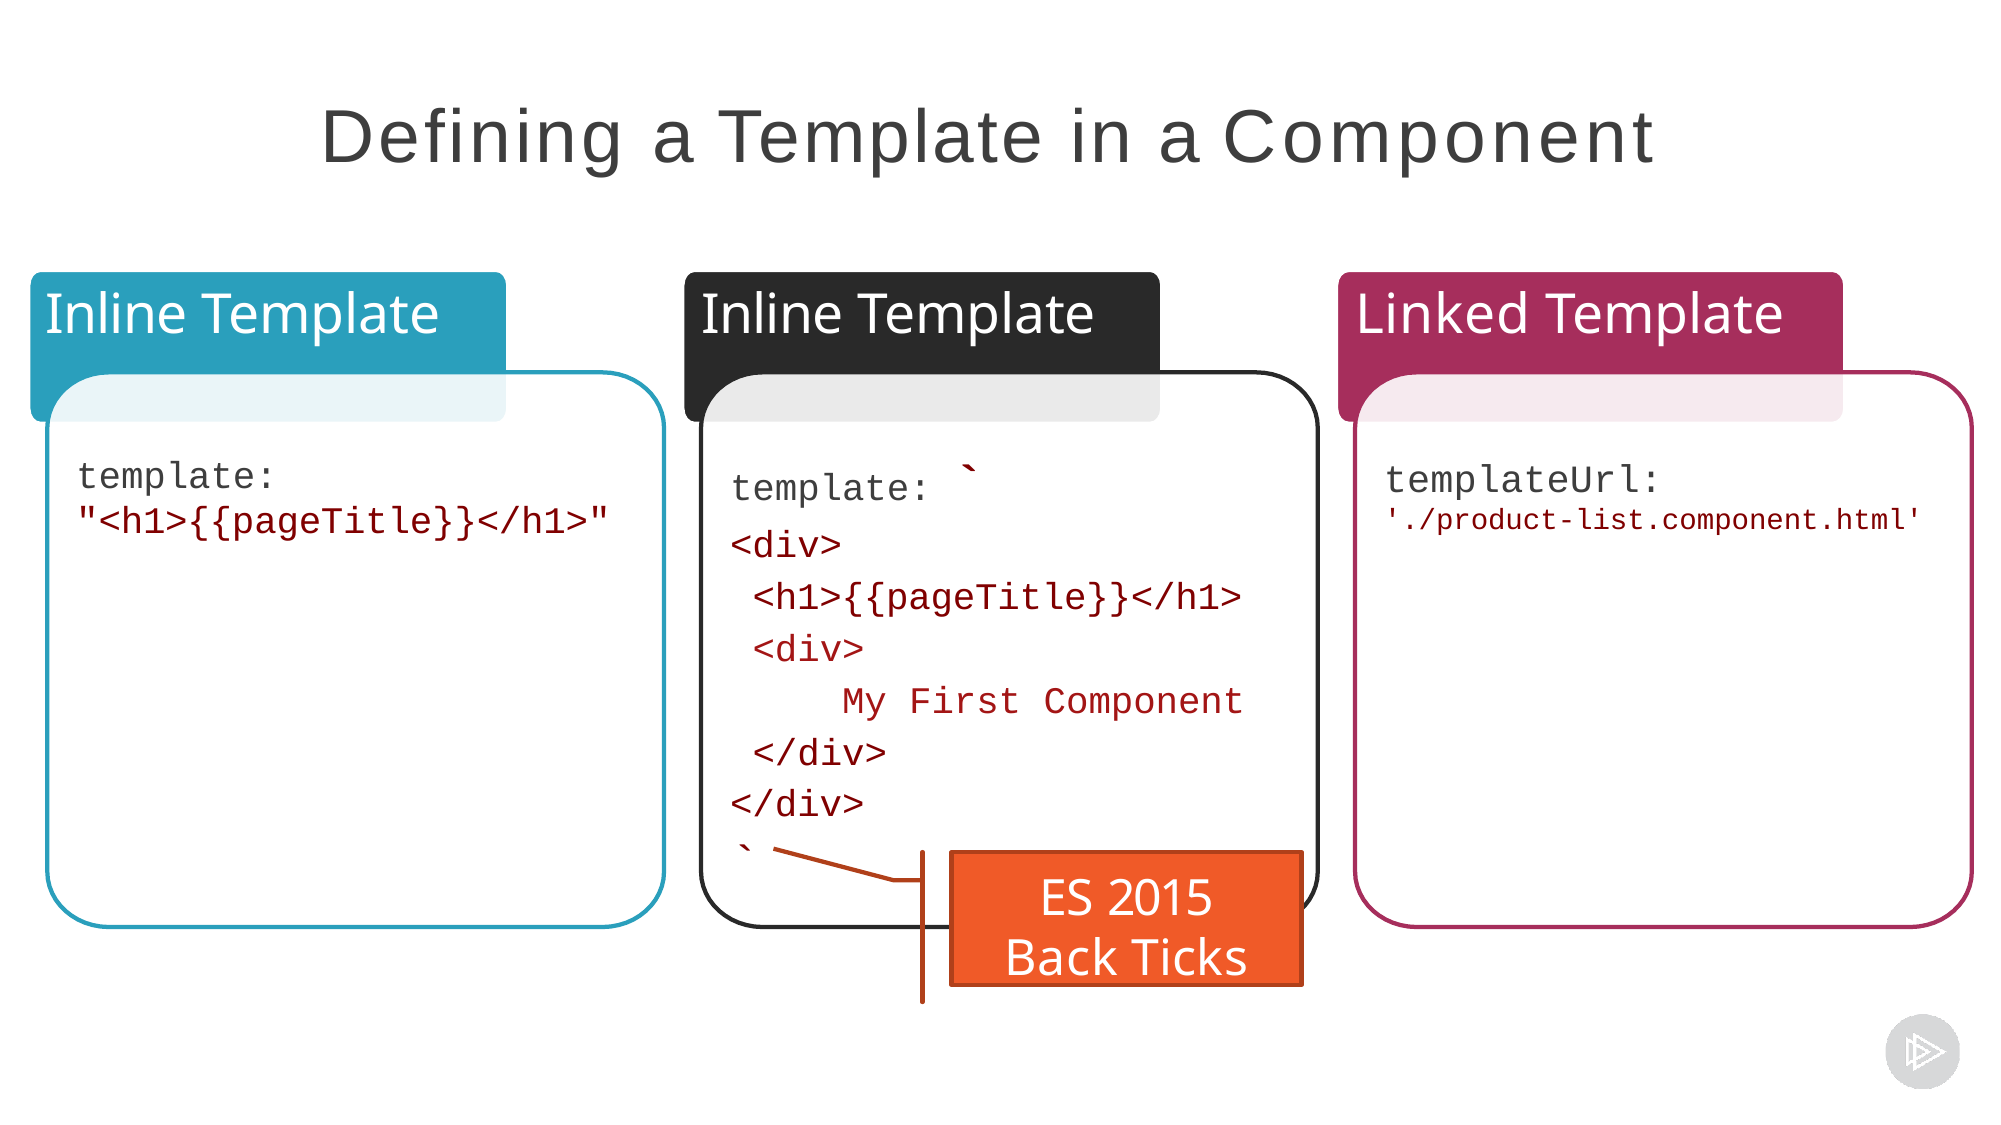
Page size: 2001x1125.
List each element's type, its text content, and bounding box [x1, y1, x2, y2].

text_box [773, 848, 923, 881]
text_box Inline Template Inline Template Linked Template [43, 275, 1816, 345]
text_box [701, 372, 1318, 928]
text_box [47, 372, 665, 928]
text_box [682, 345, 1163, 424]
text_box [1355, 372, 1972, 928]
text_box ` [728, 828, 763, 891]
text_box [28, 269, 509, 424]
title Defining a Template in a Component [317, 85, 1668, 275]
text_box template: "<h1>{{pageTitle}}</h1>" [74, 449, 617, 542]
text_box templateUrl: './product-list.component.html' [1381, 451, 1928, 536]
text_box [1336, 269, 1846, 424]
picture [1885, 1014, 1960, 1089]
text_box [685, 269, 1160, 275]
text_box template: ` <div> <h1>{{pageTitle}}</h1> <div> My First Component </div> </div> [728, 436, 1249, 825]
text_box ES 2015 Back Ticks [951, 852, 1302, 985]
